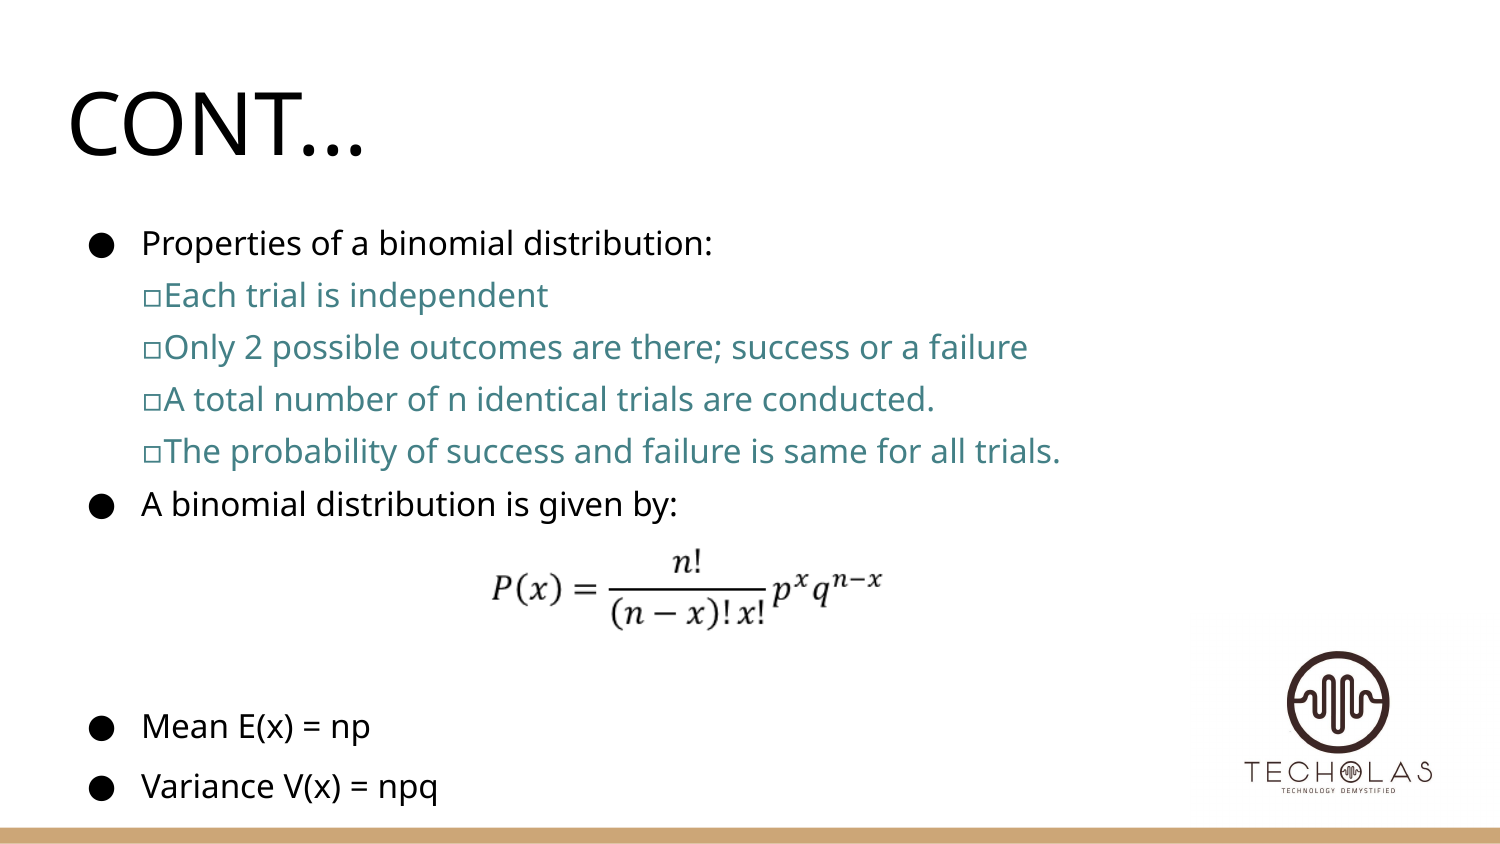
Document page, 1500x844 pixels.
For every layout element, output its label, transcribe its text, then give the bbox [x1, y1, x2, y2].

title CONT... [51, 51, 1449, 189]
list Properties of a binomial distribution: ▫Each trial is independent ▫Only 2 possible outcomes are there; success or a failure ▫A total number of n identical trials are conducted. ▫The probability of success and failure is same for all trials. A binomial distribution is given by: Mean E(x) = np Variance V(x) = npq [51, 200, 1449, 752]
picture [1190, 613, 1500, 827]
picture [486, 532, 894, 642]
